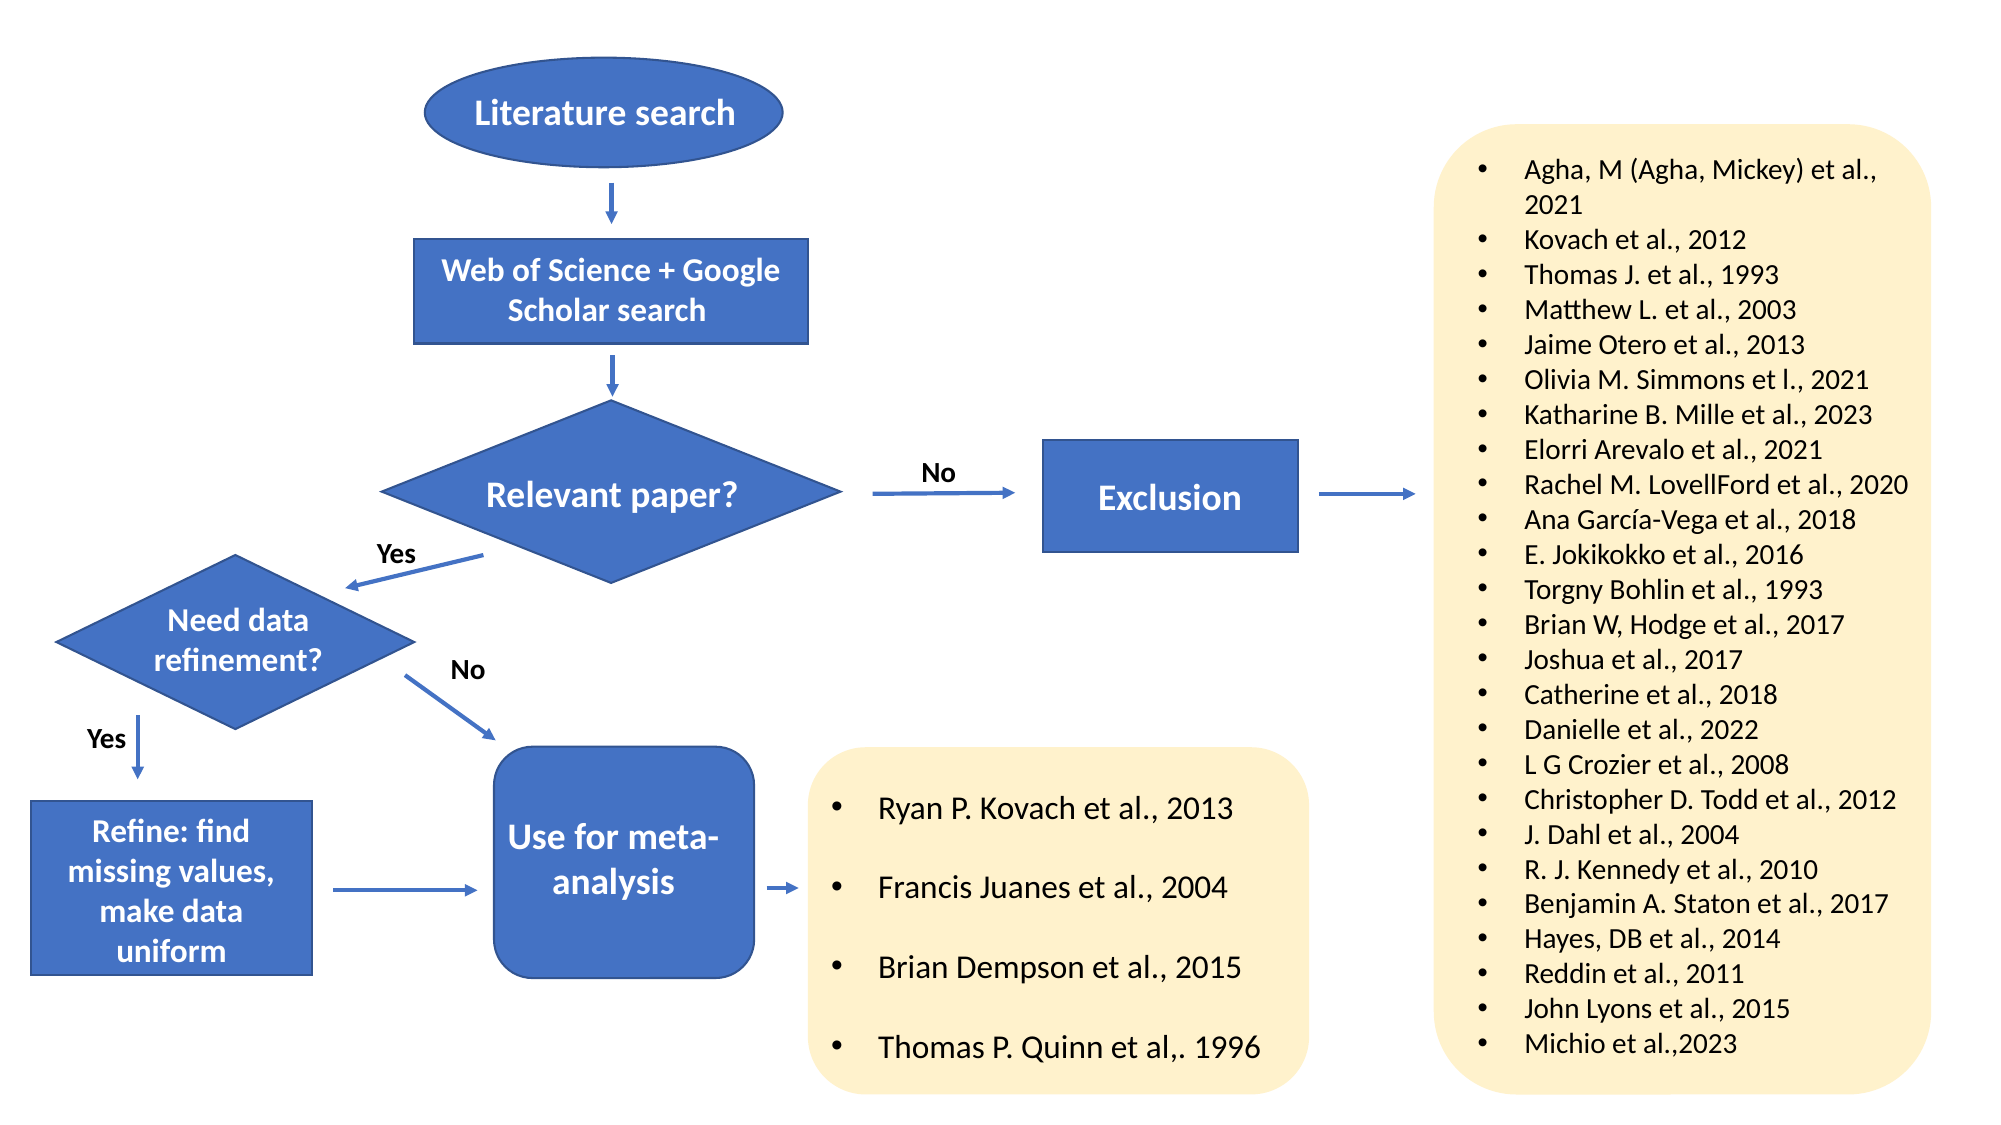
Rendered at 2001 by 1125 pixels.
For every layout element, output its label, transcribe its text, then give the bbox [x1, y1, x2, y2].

text_box Yes [362, 526, 593, 577]
text_box [423, 56, 759, 169]
text_box Need data refinement? [92, 590, 385, 686]
text_box [54, 623, 92, 661]
text_box [161, 553, 310, 590]
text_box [404, 675, 496, 741]
text_box No [435, 643, 575, 693]
text_box Use for meta-analysis [473, 804, 754, 910]
text_box [385, 626, 417, 658]
text_box [378, 470, 433, 514]
text_box [806, 746, 1304, 1069]
text_box Web of Science + Google Scholar search [414, 240, 808, 336]
text_box [457, 523, 765, 585]
text_box [144, 686, 327, 712]
text_box Literature search [459, 80, 783, 141]
text_box No [906, 445, 1042, 496]
text_box [413, 238, 809, 345]
text_box Yes [72, 712, 431, 763]
text_box Ryan P. Kovach et al., 2013 Francis Juanes et al., 2004 Brian Dempson et al., 2015 Thomas P. Quinn et al,. 1996 [816, 778, 1314, 1125]
text_box Agha, M (Agha, Mickey) et al., 2021 Kovach et al., 2012 Thomas J. et al., 1993 Matthew L. et al., 2003 Jaime Otero et al., 2013 Olivia M. Simmons et l., 2021 Katharine B. Mille et al., 2023 Elorri Arevalo et al., 2021 Rachel M. LovellFord et al., 2020 Ana García-Vega et al., 2018 E. Jokikokko et al., 2016 Torgny Bohlin et al., 1993 Brian W, Hodge et al., 2017 Joshua et al., 2017 Catherine et al., 2018 Danielle et al., 2022 L G Crozier et al., 2008 Christopher D. Todd et al., 2012 J. Dahl et al., 2004 R. J. Kennedy et al., 2010 Benjamin A. Staton et al., 2017 Hayes, DB et al., 2014 Reddin et al., 2011 John Lyons et al., 2015 Michio et al.,2023 [1462, 143, 1935, 1125]
text_box [792, 471, 844, 513]
text_box Relevant paper? [433, 463, 792, 523]
text_box Exclusion [1042, 439, 1299, 553]
text_box [1432, 123, 1903, 1076]
text_box [450, 399, 772, 463]
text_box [345, 554, 484, 589]
text_box [492, 745, 756, 980]
text_box Refine: find missing values, make data uniform [31, 801, 312, 977]
